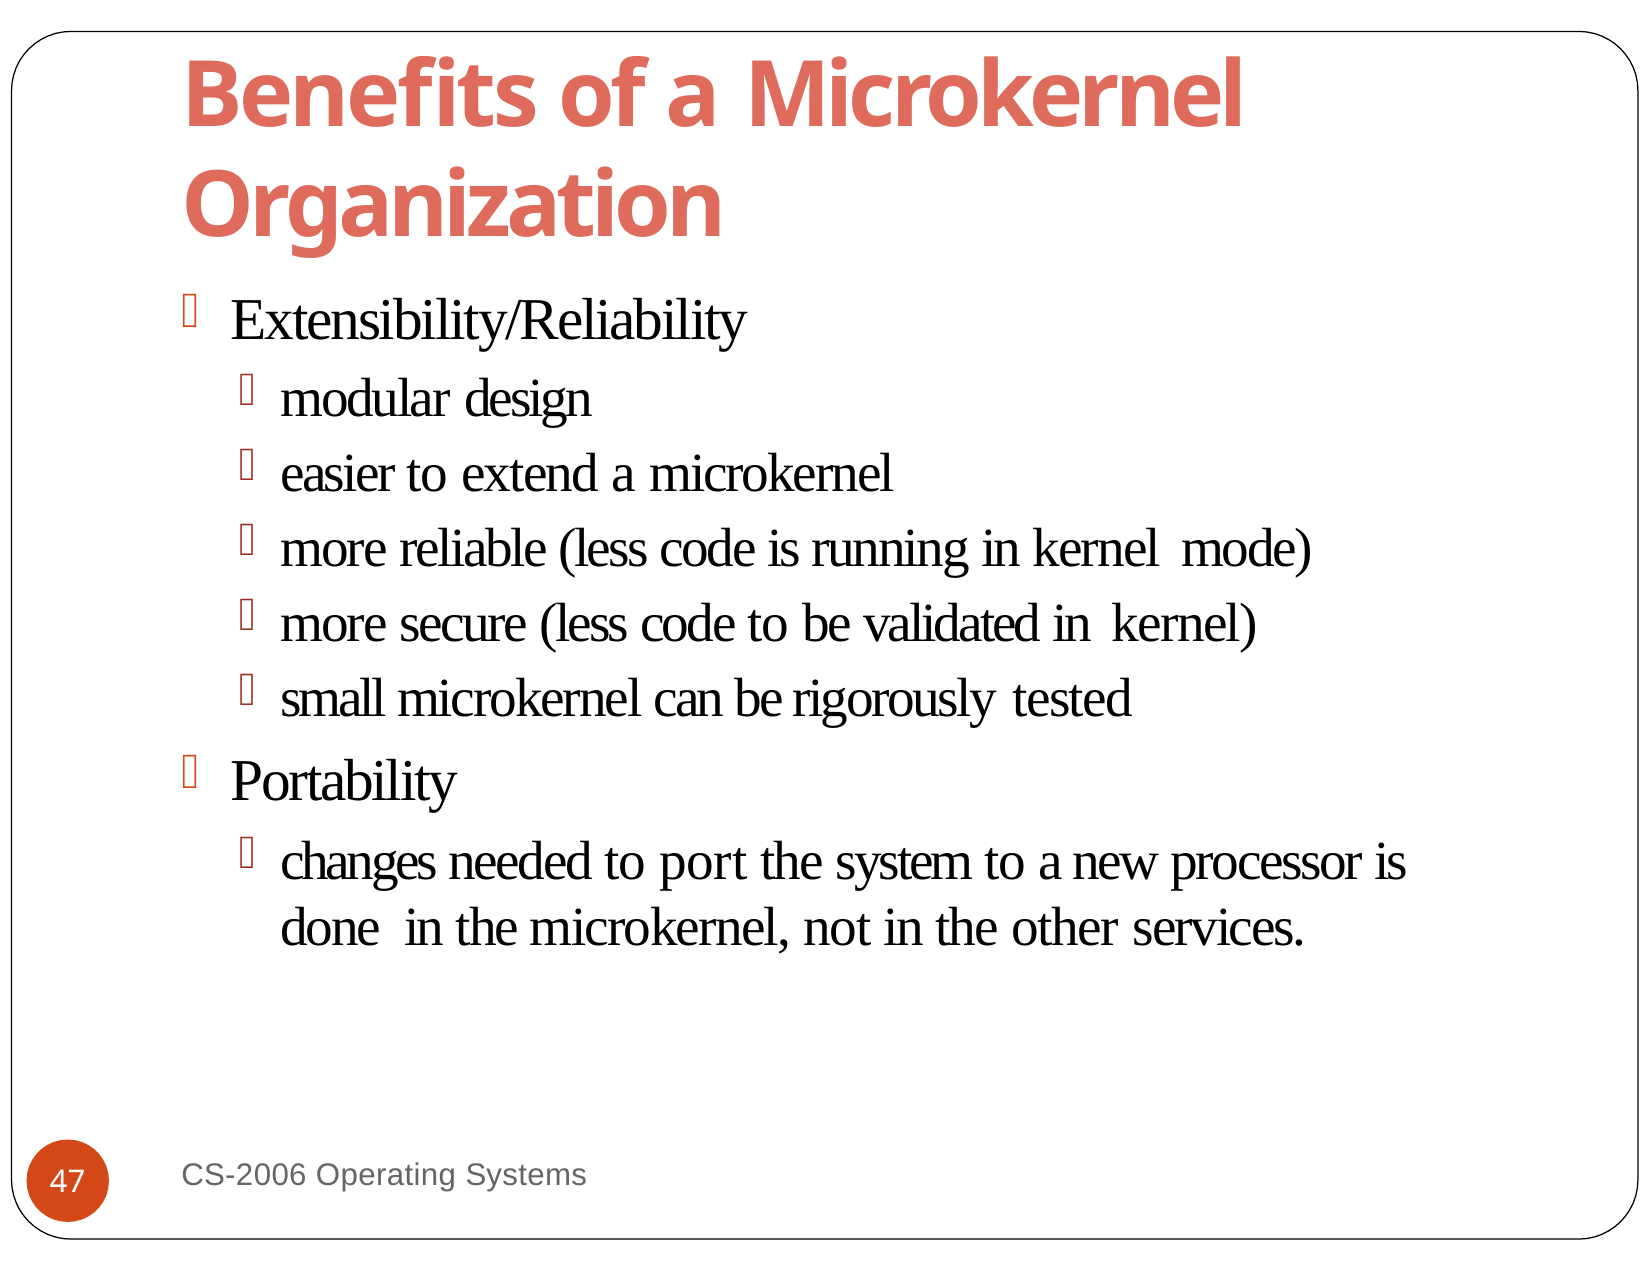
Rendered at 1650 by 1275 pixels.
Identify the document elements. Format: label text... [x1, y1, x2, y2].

title Benefits of a Microkernel Organization [179, 33, 1471, 256]
text_box Extensibility/Reliability modular design easier to extend a microkernel more reliable (less code is running in kernel mode) more secure (less code to be validated in kernel) small microkernel can be rigorously tested Portability changes needed to port the system to a new processor is done in the microkernel, not in the other services. [179, 267, 1505, 957]
text_box 47 [47, 1161, 88, 1199]
footer CS-2006 Operating Systems [179, 1154, 590, 1275]
text_box [26, 1139, 109, 1222]
